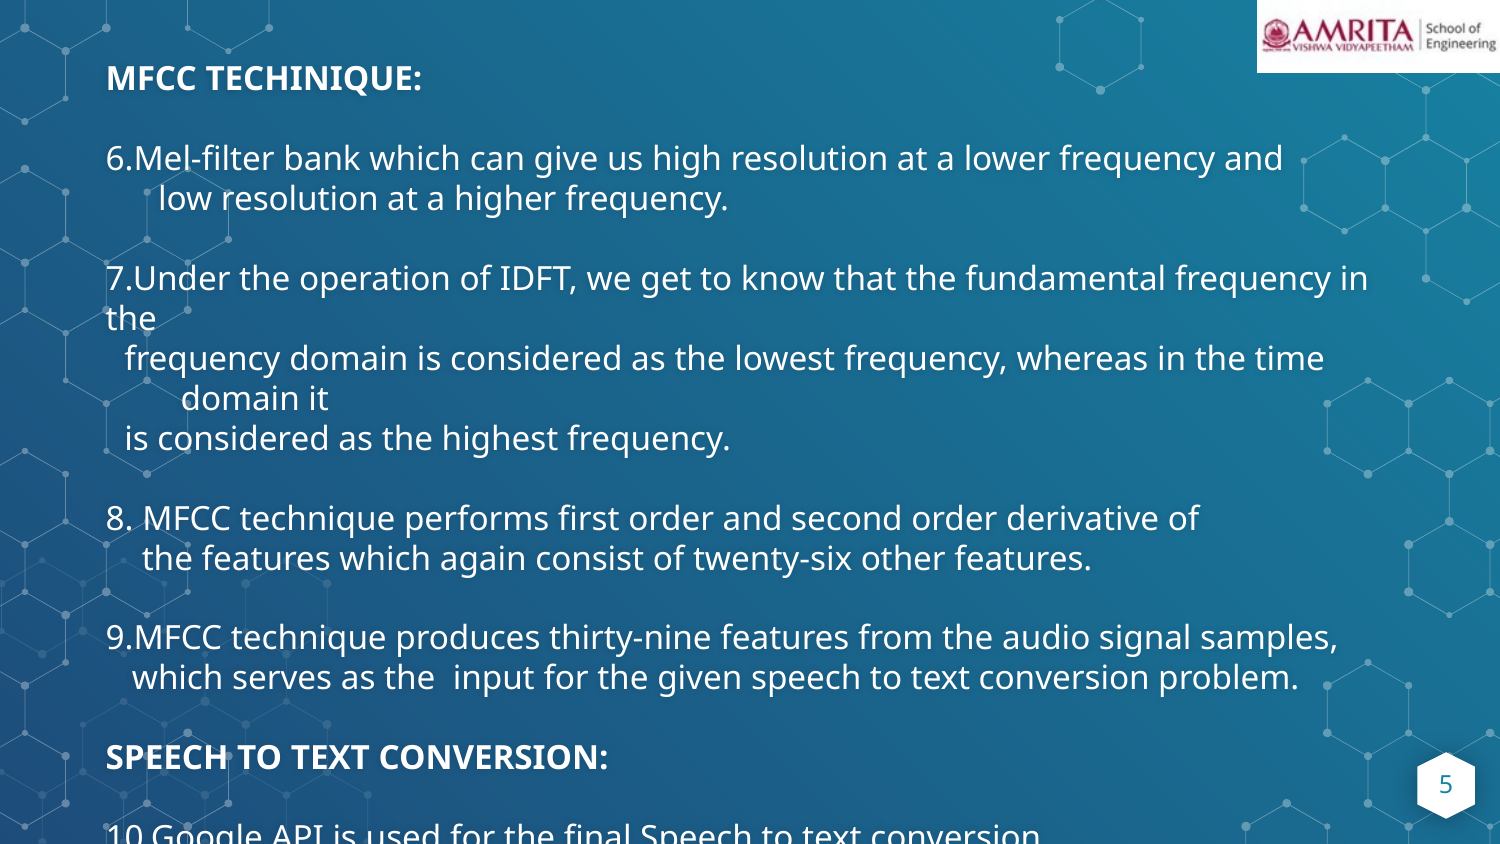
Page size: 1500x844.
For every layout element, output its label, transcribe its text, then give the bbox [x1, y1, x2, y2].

slide_number 5 [1417, 752, 1475, 819]
text_box MFCC TECHINIQUE: 6.Mel-filter bank which can give us high resolution at a lower frequency and low resolution at a higher frequency. 7.Under the operation of IDFT, we get to know that the fundamental frequency in the frequency domain is considered as the lowest frequency, whereas in the time domain it is considered as the highest frequency. 8. MFCC technique performs first order and second order derivative of the features which again consist of twenty-six other features. 9.MFCC technique produces thirty-nine features from the audio signal samples, which serves as the input for the given speech to text conversion problem. SPEECH TO TEXT CONVERSION: 10.Google API is used for the final Speech to text conversion [105, 57, 1430, 794]
picture [1257, 0, 1500, 73]
